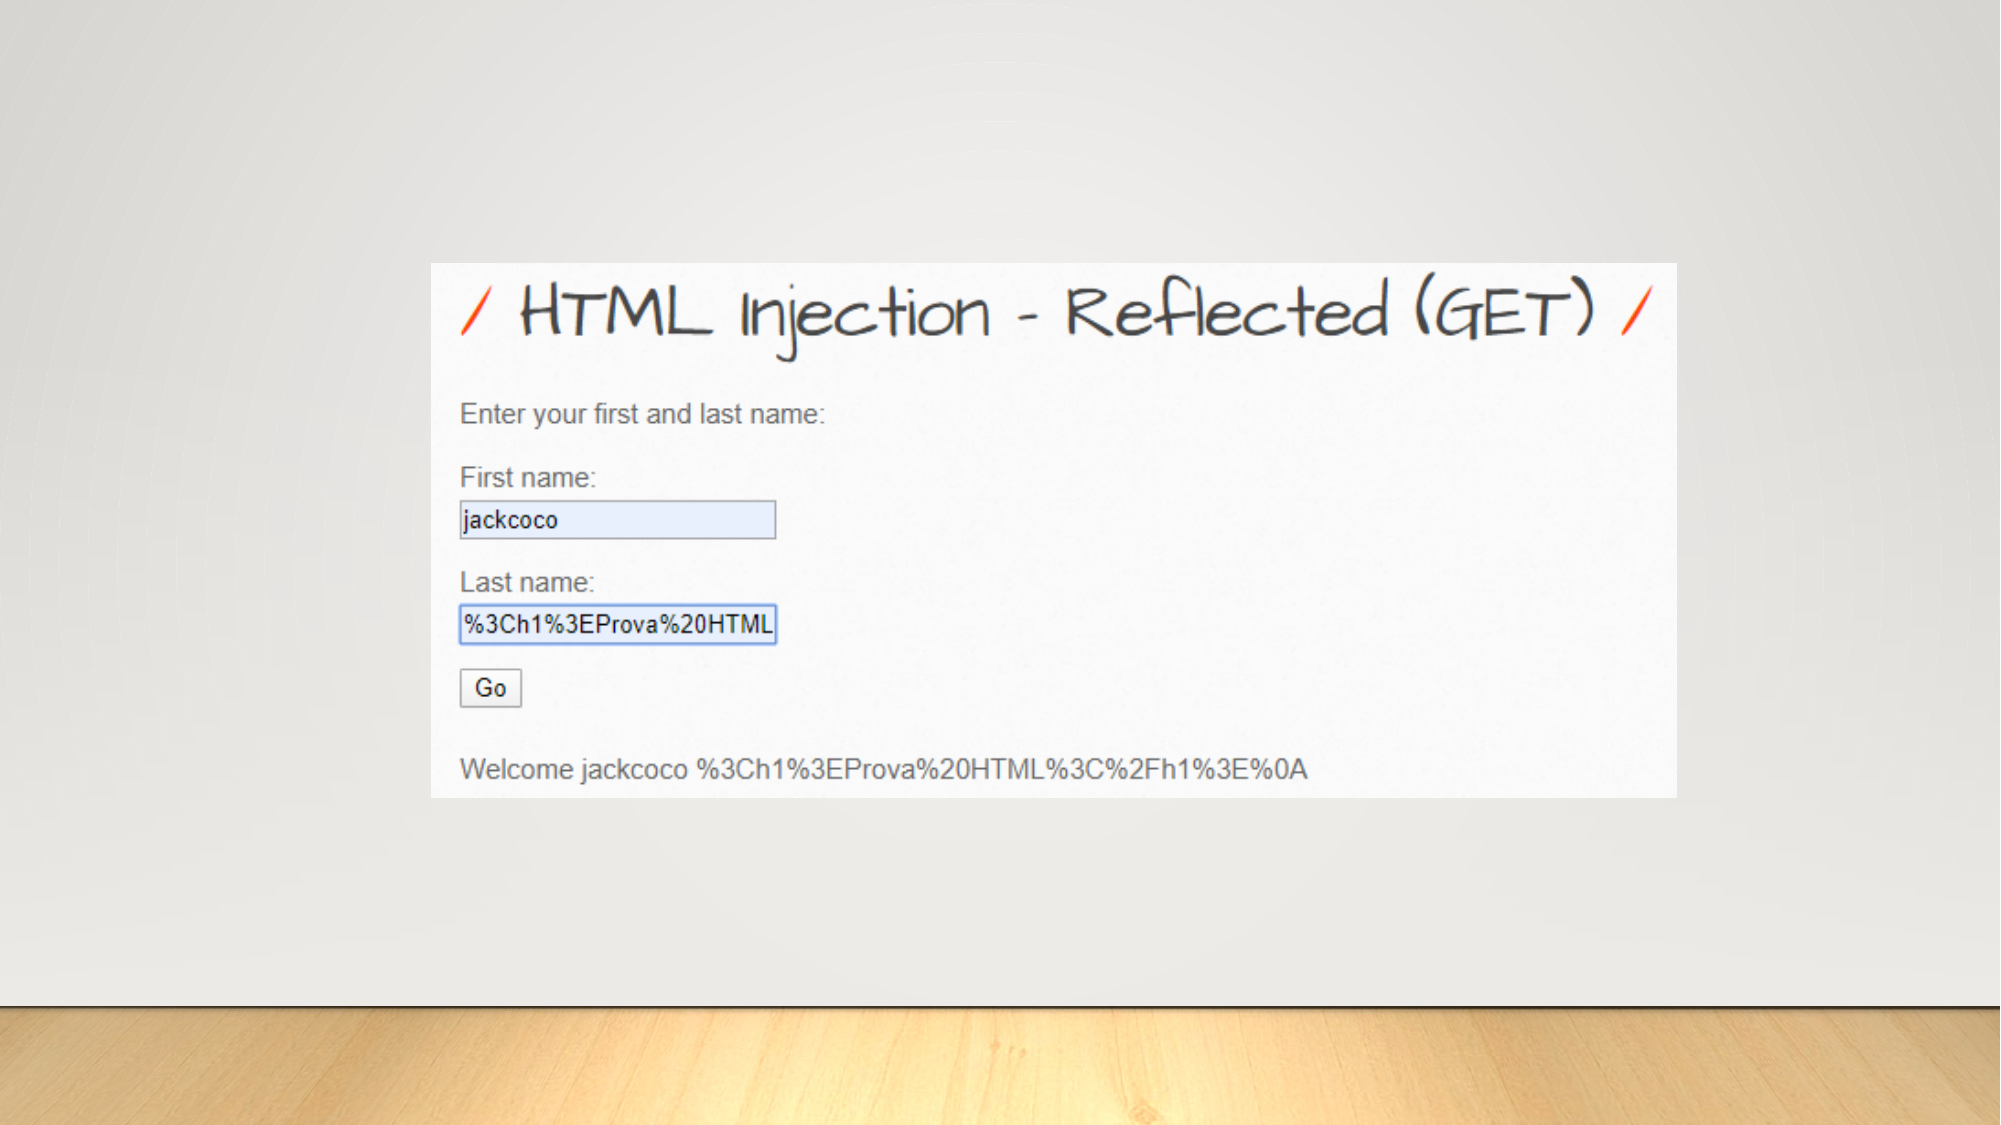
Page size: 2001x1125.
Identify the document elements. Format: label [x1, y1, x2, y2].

picture [0, 1006, 2000, 1125]
picture [431, 262, 1677, 798]
